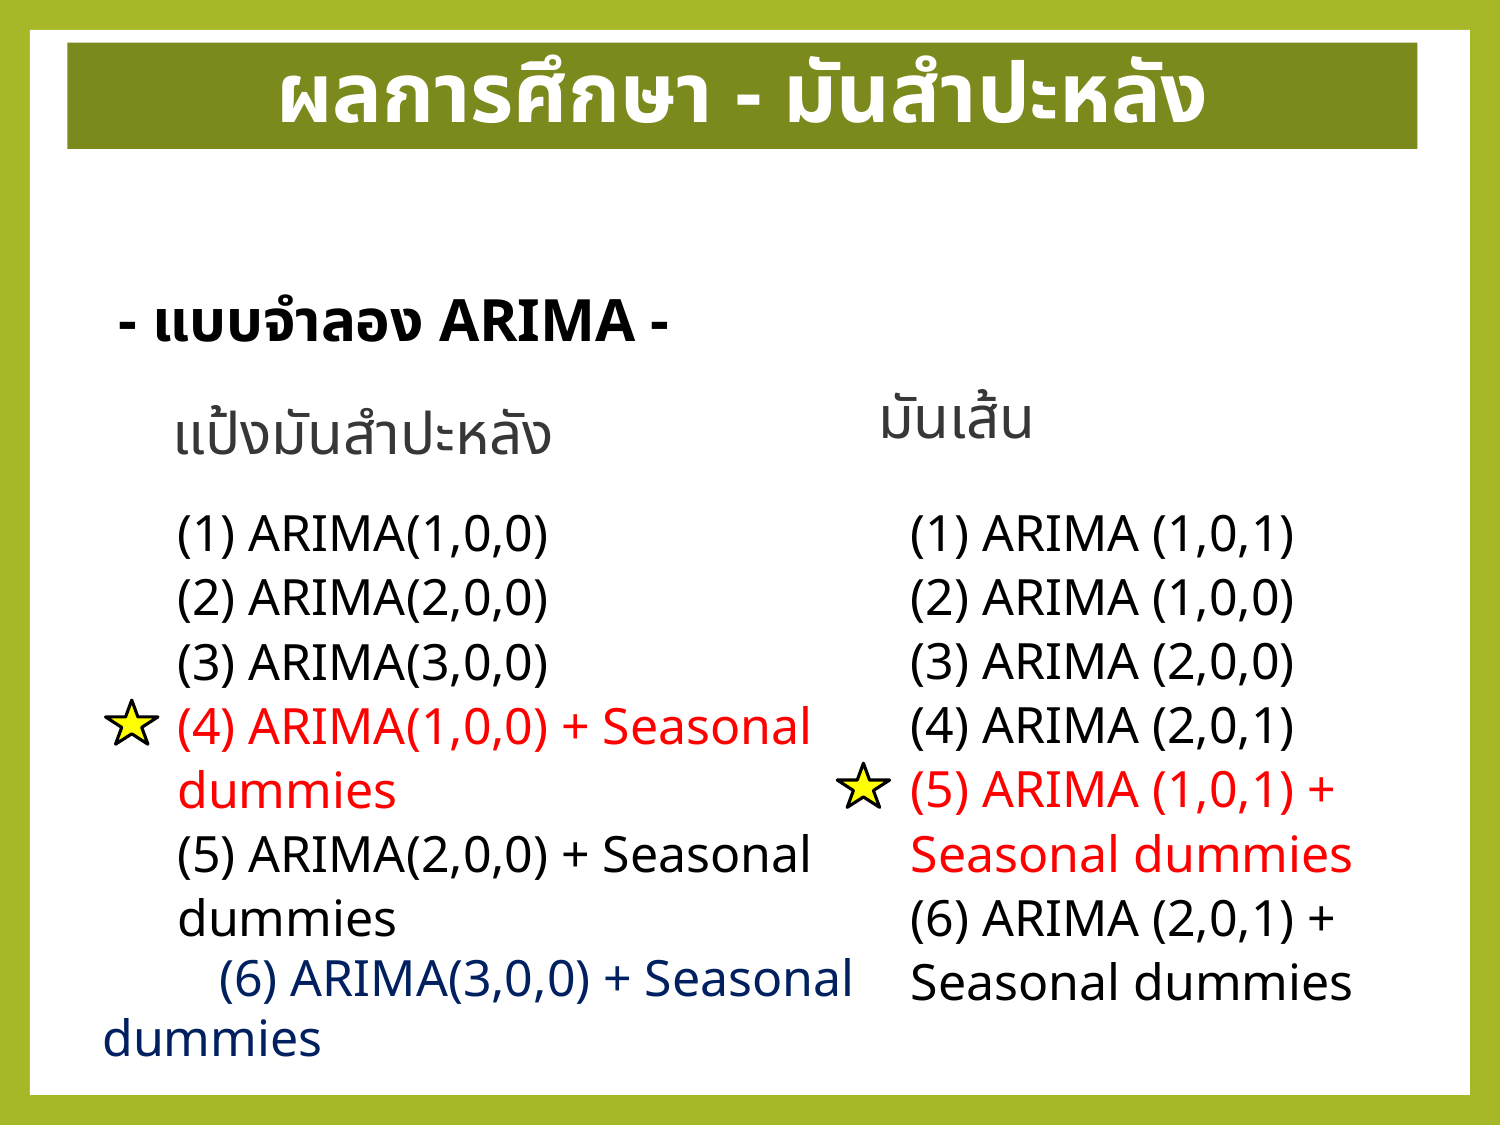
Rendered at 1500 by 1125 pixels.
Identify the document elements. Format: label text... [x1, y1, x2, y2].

text_box (1) ARIMA(1,0,0) (2) ARIMA(2,0,0) (3) ARIMA(3,0,0) (4) ARIMA(1,0,0) + Seasonal dummies (5) ARIMA(2,0,0) + Seasonal dummies (6) ARIMA(3,0,0) + Seasonal dummies [87, 490, 820, 1075]
text_box มันเส้น [863, 372, 1410, 458]
text_box - แบบจำลอง ARIMA - [103, 275, 854, 361]
text_box แป้งมันสำปะหลัง [157, 388, 1115, 474]
text_box (1) ARIMA (1,0,1) (2) ARIMA (1,0,0) (3) ARIMA (2,0,0) (4) ARIMA (2,0,1) (5) ARIMA (1,0,1) + Seasonal dummies (6) ARIMA (2,0,1) + Seasonal dummies [820, 489, 1500, 1108]
text_box [835, 761, 892, 809]
text_box ผลการศึกษา - มันสำปะหลัง [67, 42, 1418, 149]
text_box [104, 698, 160, 746]
